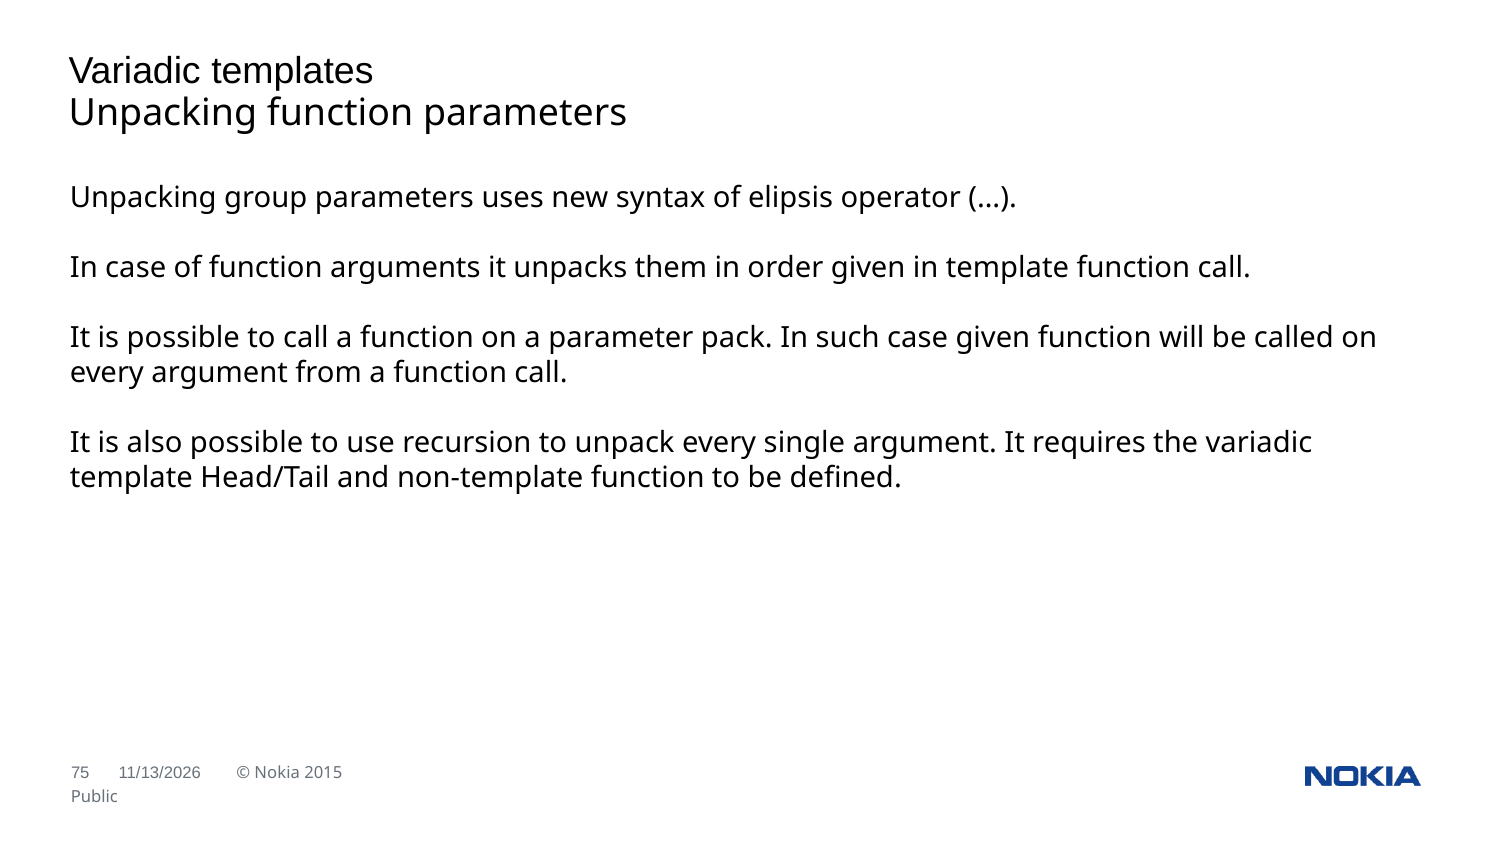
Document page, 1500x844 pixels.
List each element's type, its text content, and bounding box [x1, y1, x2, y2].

title Variadic templates [68, 45, 1419, 88]
picture [1305, 766, 1421, 786]
list Unpacking function parameters [68, 88, 1419, 138]
list Unpacking group parameters uses new syntax of elipsis operator (…). In case of function arguments it unpacks them in order given in template function call. It is possible to call a function on a parameter pack. In such case given function will be called on every argument from a function call. It is also possible to use recursion to unpack every single argument. It requires the variadic template Head/Tail and non-template function to be defined. [69, 178, 1419, 733]
